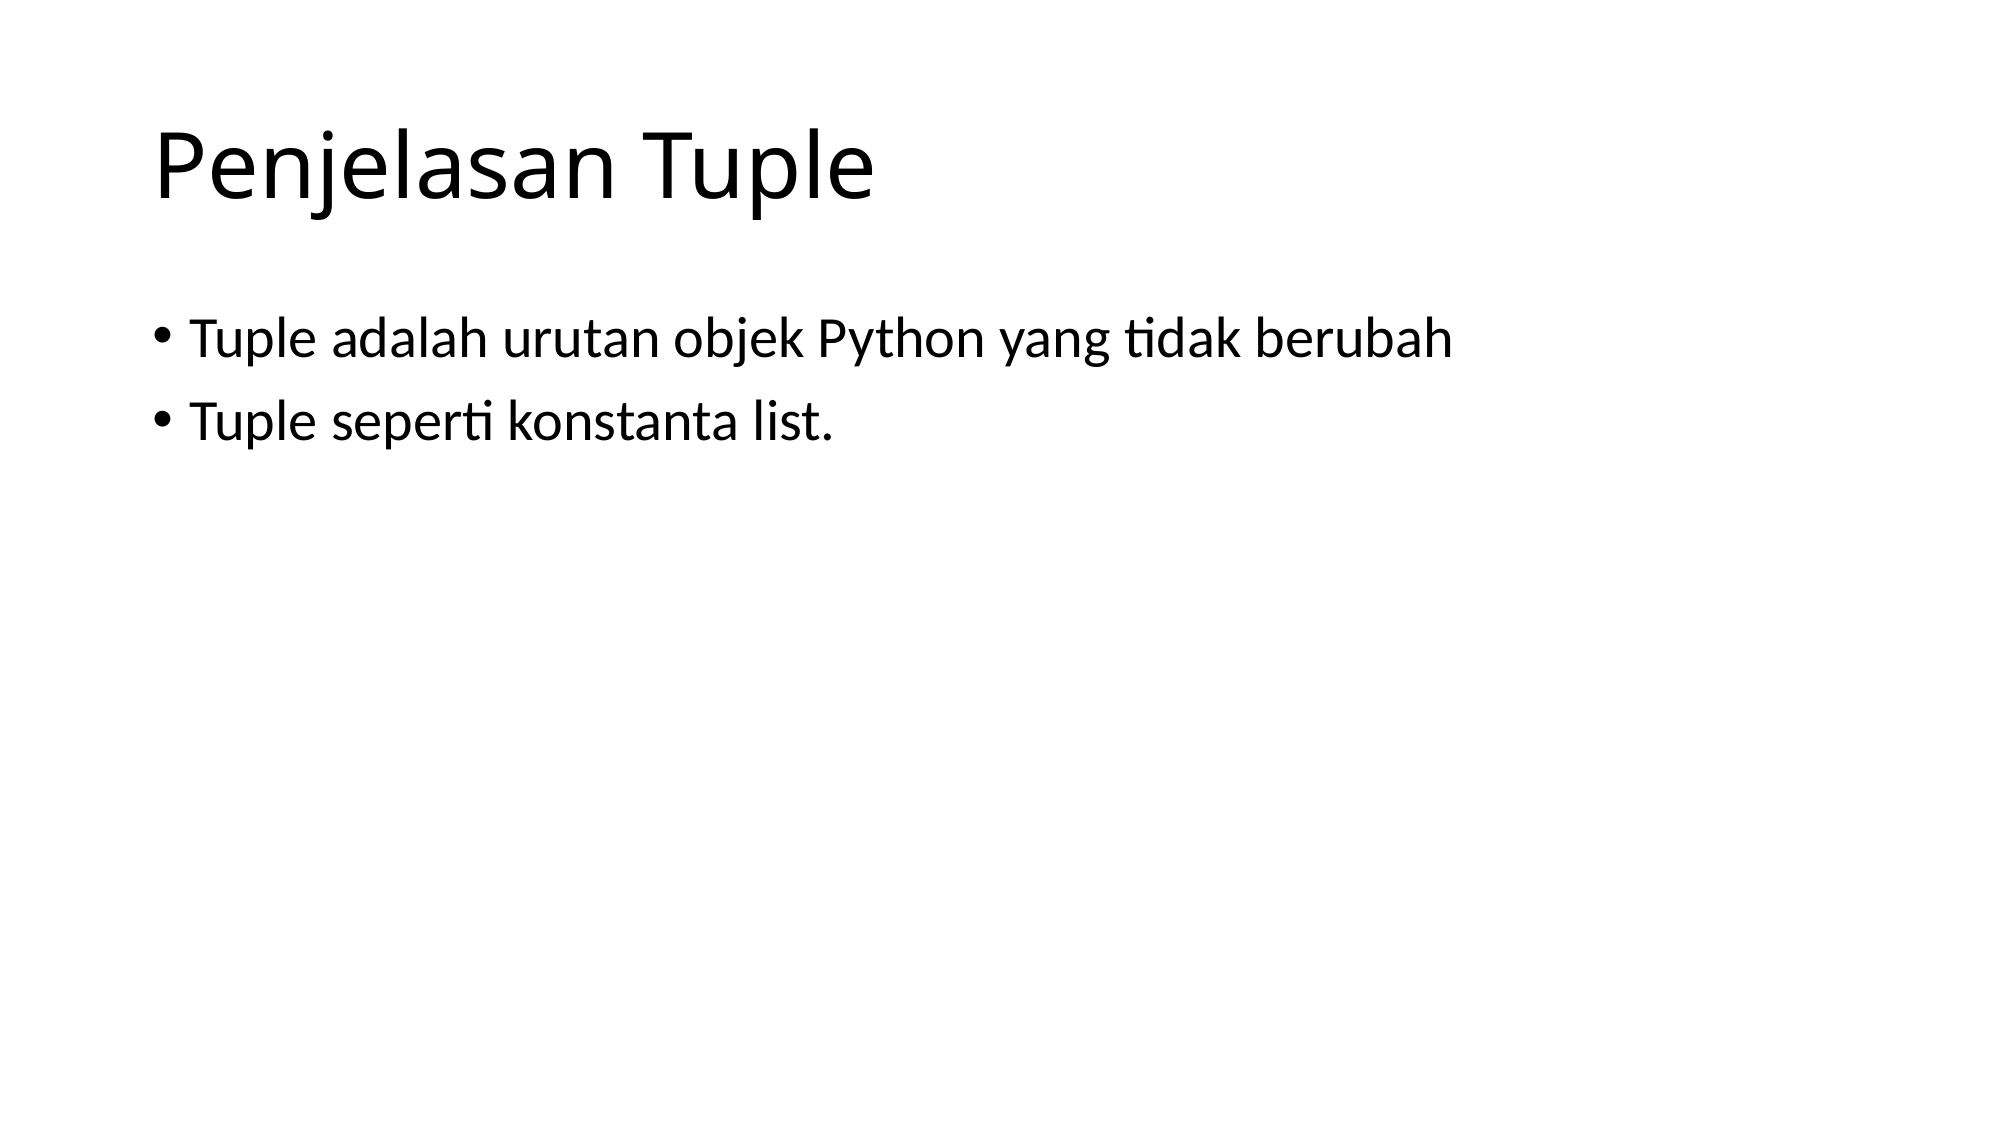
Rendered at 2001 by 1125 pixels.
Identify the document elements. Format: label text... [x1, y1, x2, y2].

text_box Penjelasan Tuple [137, 59, 1863, 278]
text_box Tuple adalah urutan objek Python yang tidak berubah Tuple seperti konstanta list. [137, 299, 1863, 1014]
